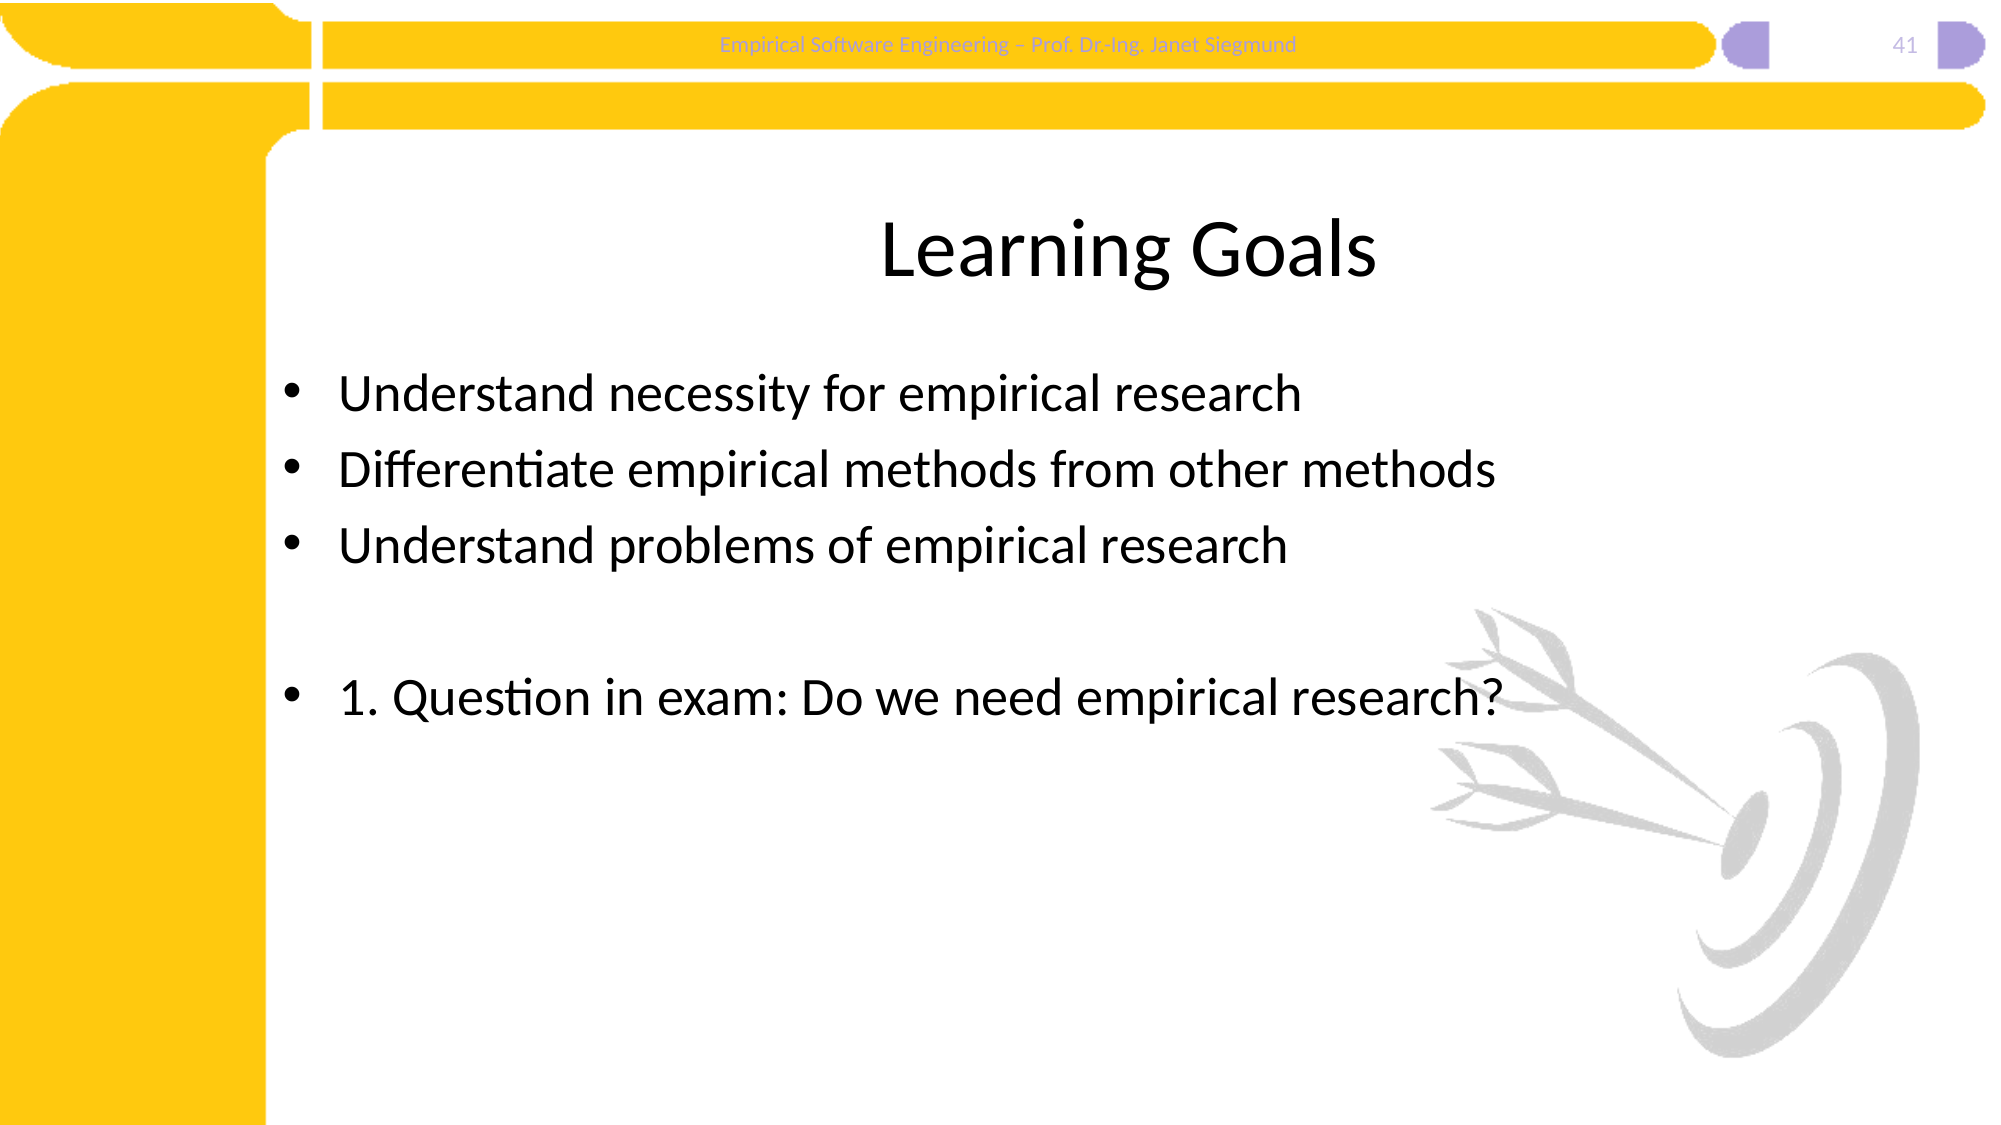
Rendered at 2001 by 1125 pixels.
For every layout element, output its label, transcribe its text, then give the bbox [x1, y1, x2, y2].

picture [0, 3, 1999, 1125]
title Learning Goals [267, 149, 1993, 338]
slide_number 41 [1767, 20, 1934, 67]
list Understand necessity for empirical research Differentiate empirical methods from other methods Understand problems of empirical research 1. Question in exam: Do we need empirical research? [267, 349, 1993, 1104]
